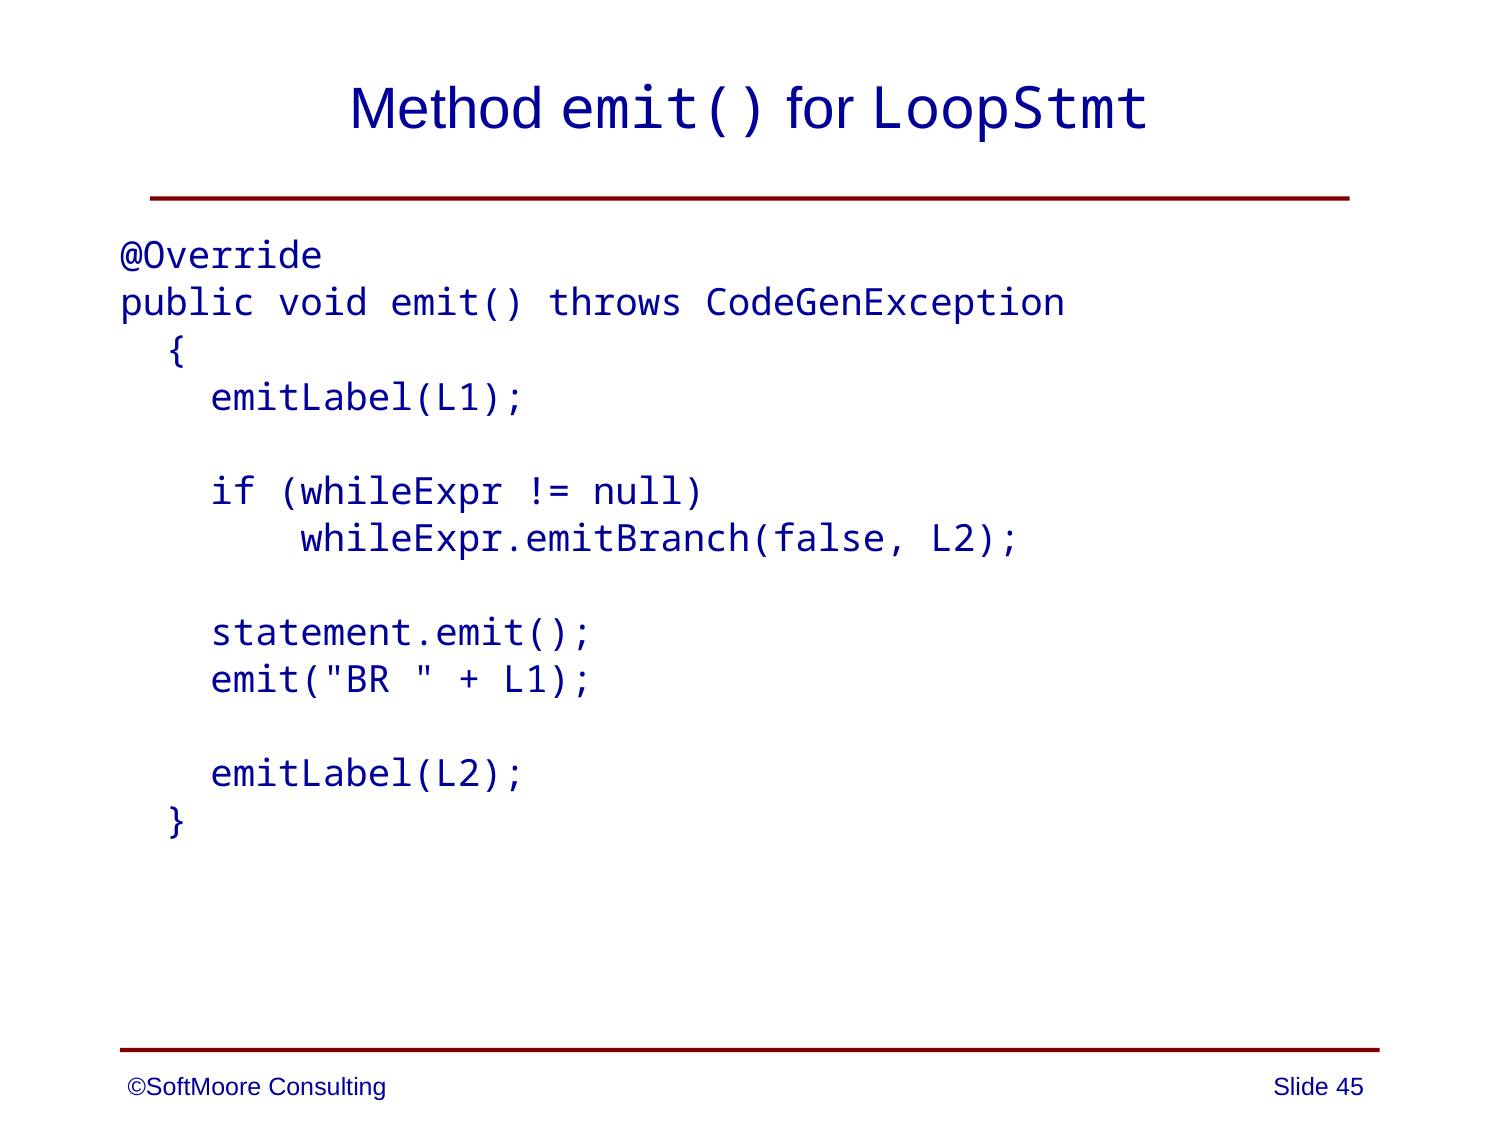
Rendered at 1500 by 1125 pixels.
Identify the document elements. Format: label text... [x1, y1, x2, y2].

footer ©SoftMoore Consulting [111, 1061, 563, 1109]
title Method emit() for LoopStmt [149, 22, 1350, 188]
list @Override public void emit() throws CodeGenException { emitLabel(L1); if (whileExpr != null) whileExpr.emitBranch(false, L2); statement.emit(); emit("BR " + L1); emitLabel(L2); } [74, 223, 1456, 1034]
slide_number Slide 45 [1078, 1061, 1380, 1109]
